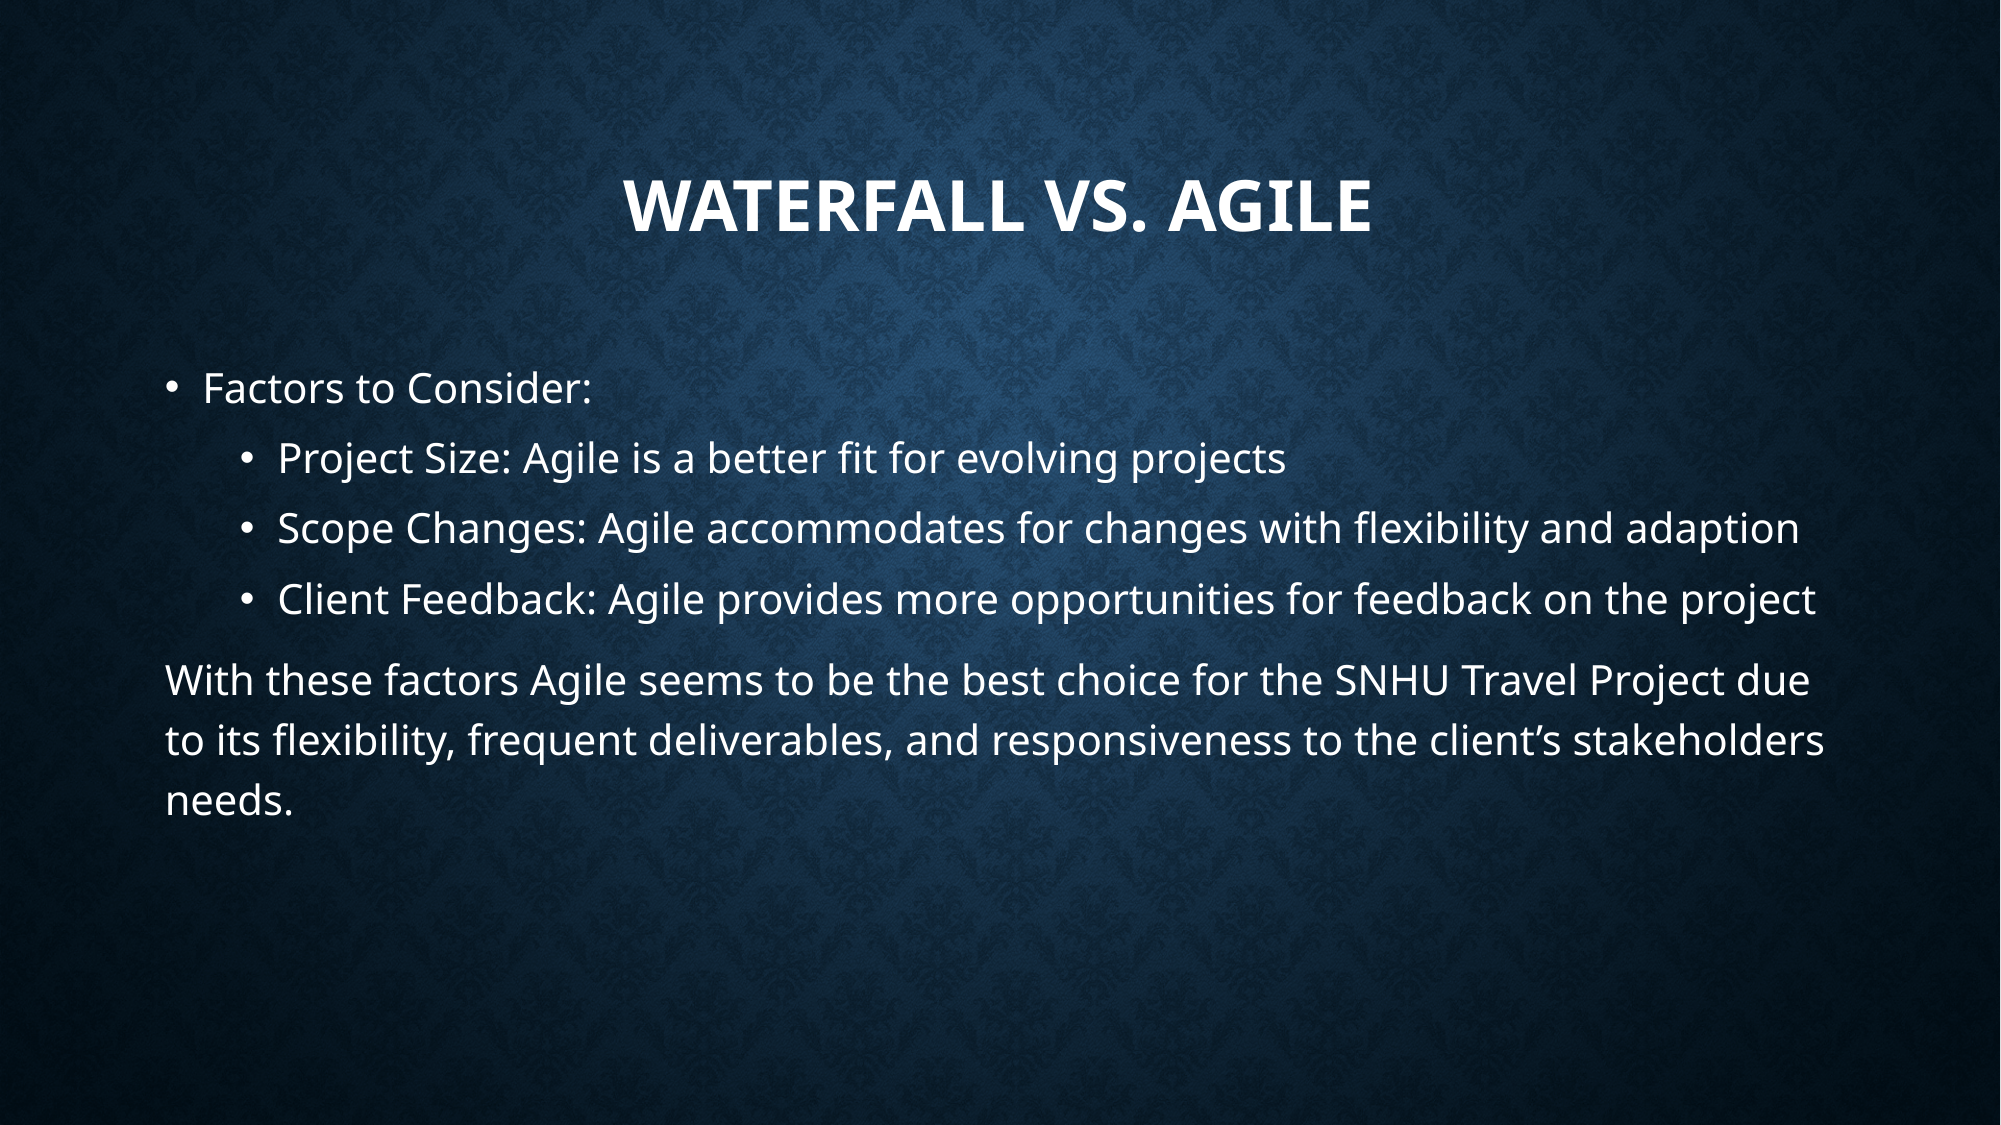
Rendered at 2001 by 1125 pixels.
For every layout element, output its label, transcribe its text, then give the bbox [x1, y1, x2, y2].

title Waterfall vs. Agile [149, 99, 1849, 318]
list Factors to Consider: Project Size: Agile is a better fit for evolving projects Scope Changes: Agile accommodates for changes with flexibility and adaption Client Feedback: Agile provides more opportunities for feedback on the project With these factors Agile seems to be the best choice for the SNHU Travel Project due to its flexibility, frequent deliverables, and responsiveness to the client’s stakeholders needs. [149, 343, 1849, 950]
